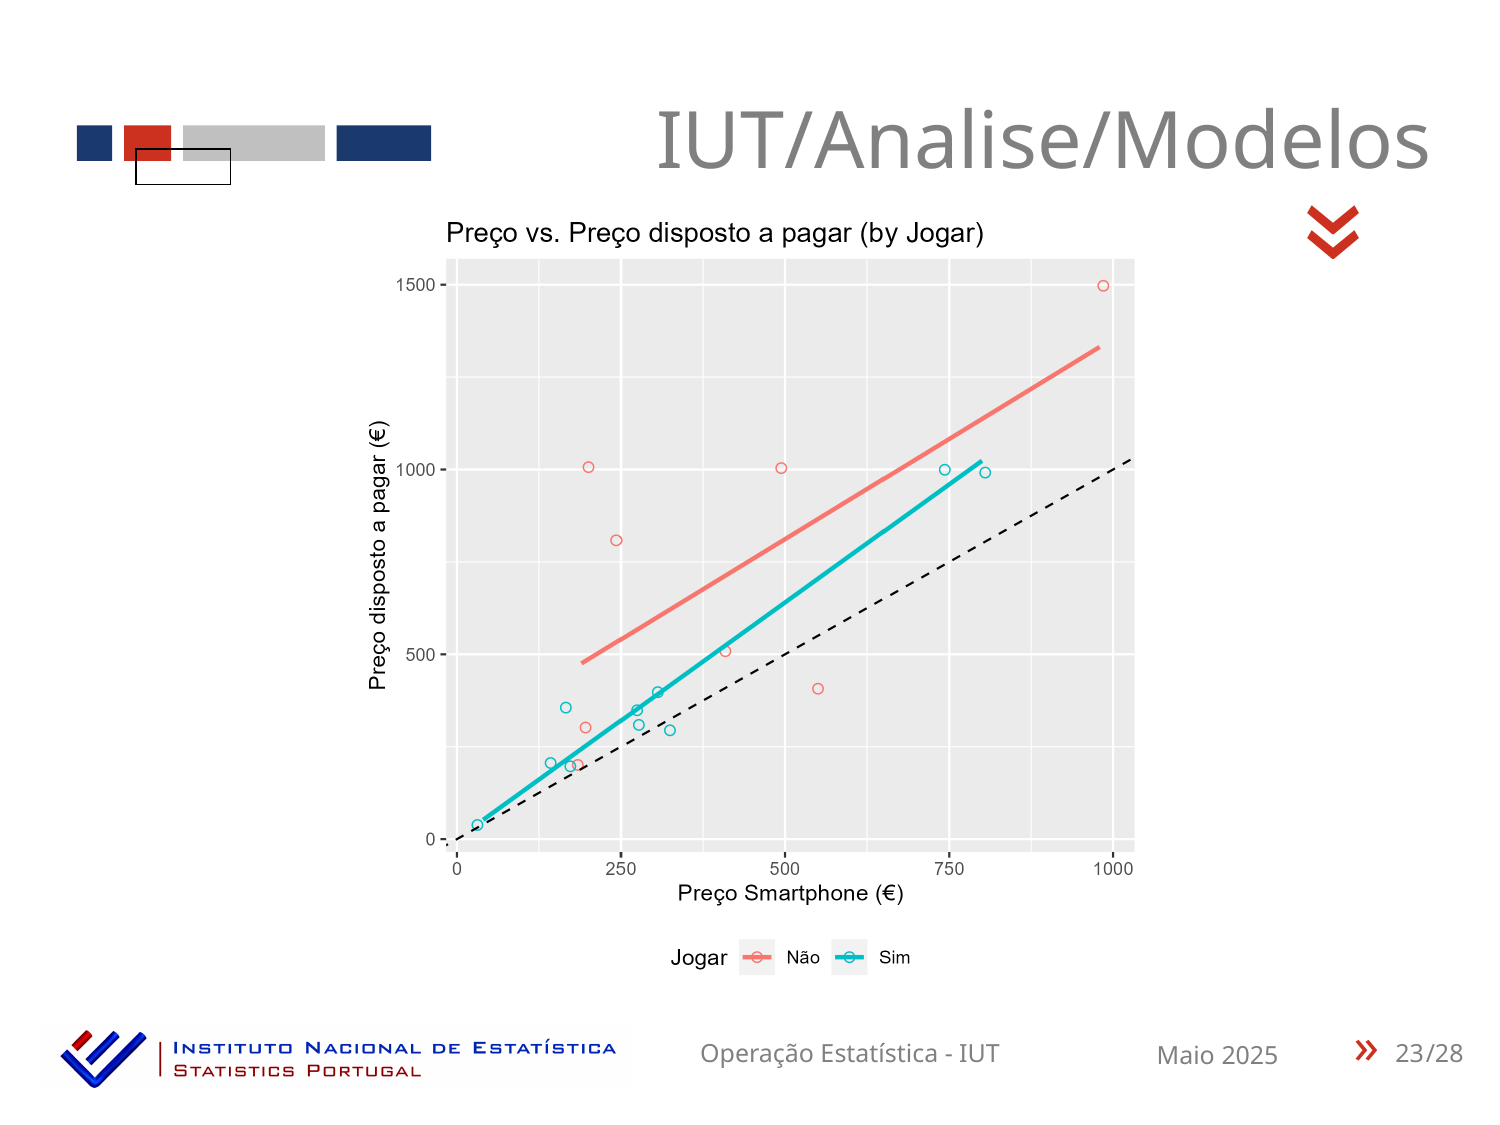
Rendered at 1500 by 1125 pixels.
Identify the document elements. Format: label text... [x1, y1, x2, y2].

text_box IUT/Analise/Modelos [454, 66, 1447, 207]
picture [357, 209, 1146, 998]
text_box 23 [1380, 1029, 1447, 1075]
picture [41, 1023, 638, 1093]
text_box « [1234, 207, 1400, 280]
